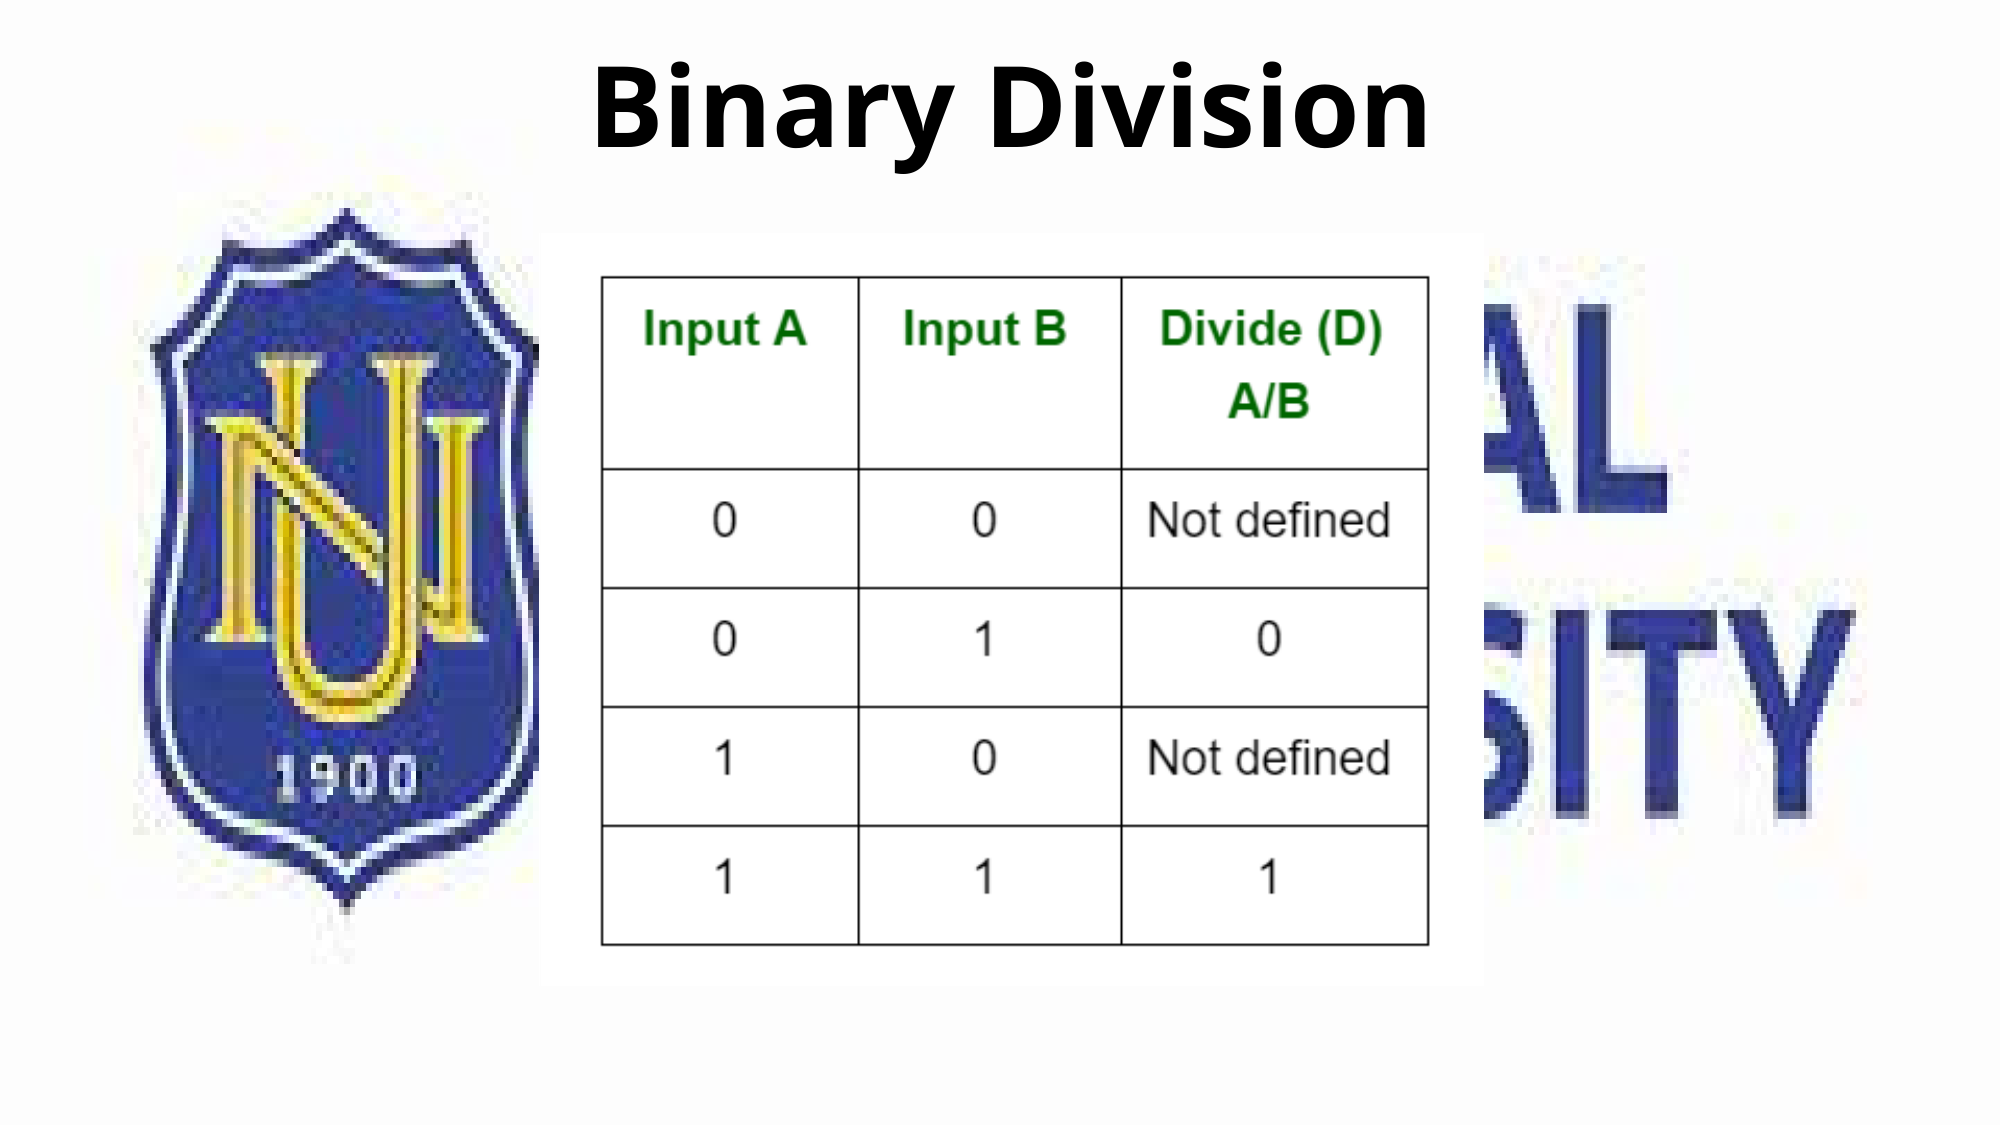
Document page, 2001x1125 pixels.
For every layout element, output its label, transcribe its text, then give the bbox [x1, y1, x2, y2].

title Binary Division [98, 39, 1925, 180]
picture [0, 0, 2000, 1125]
